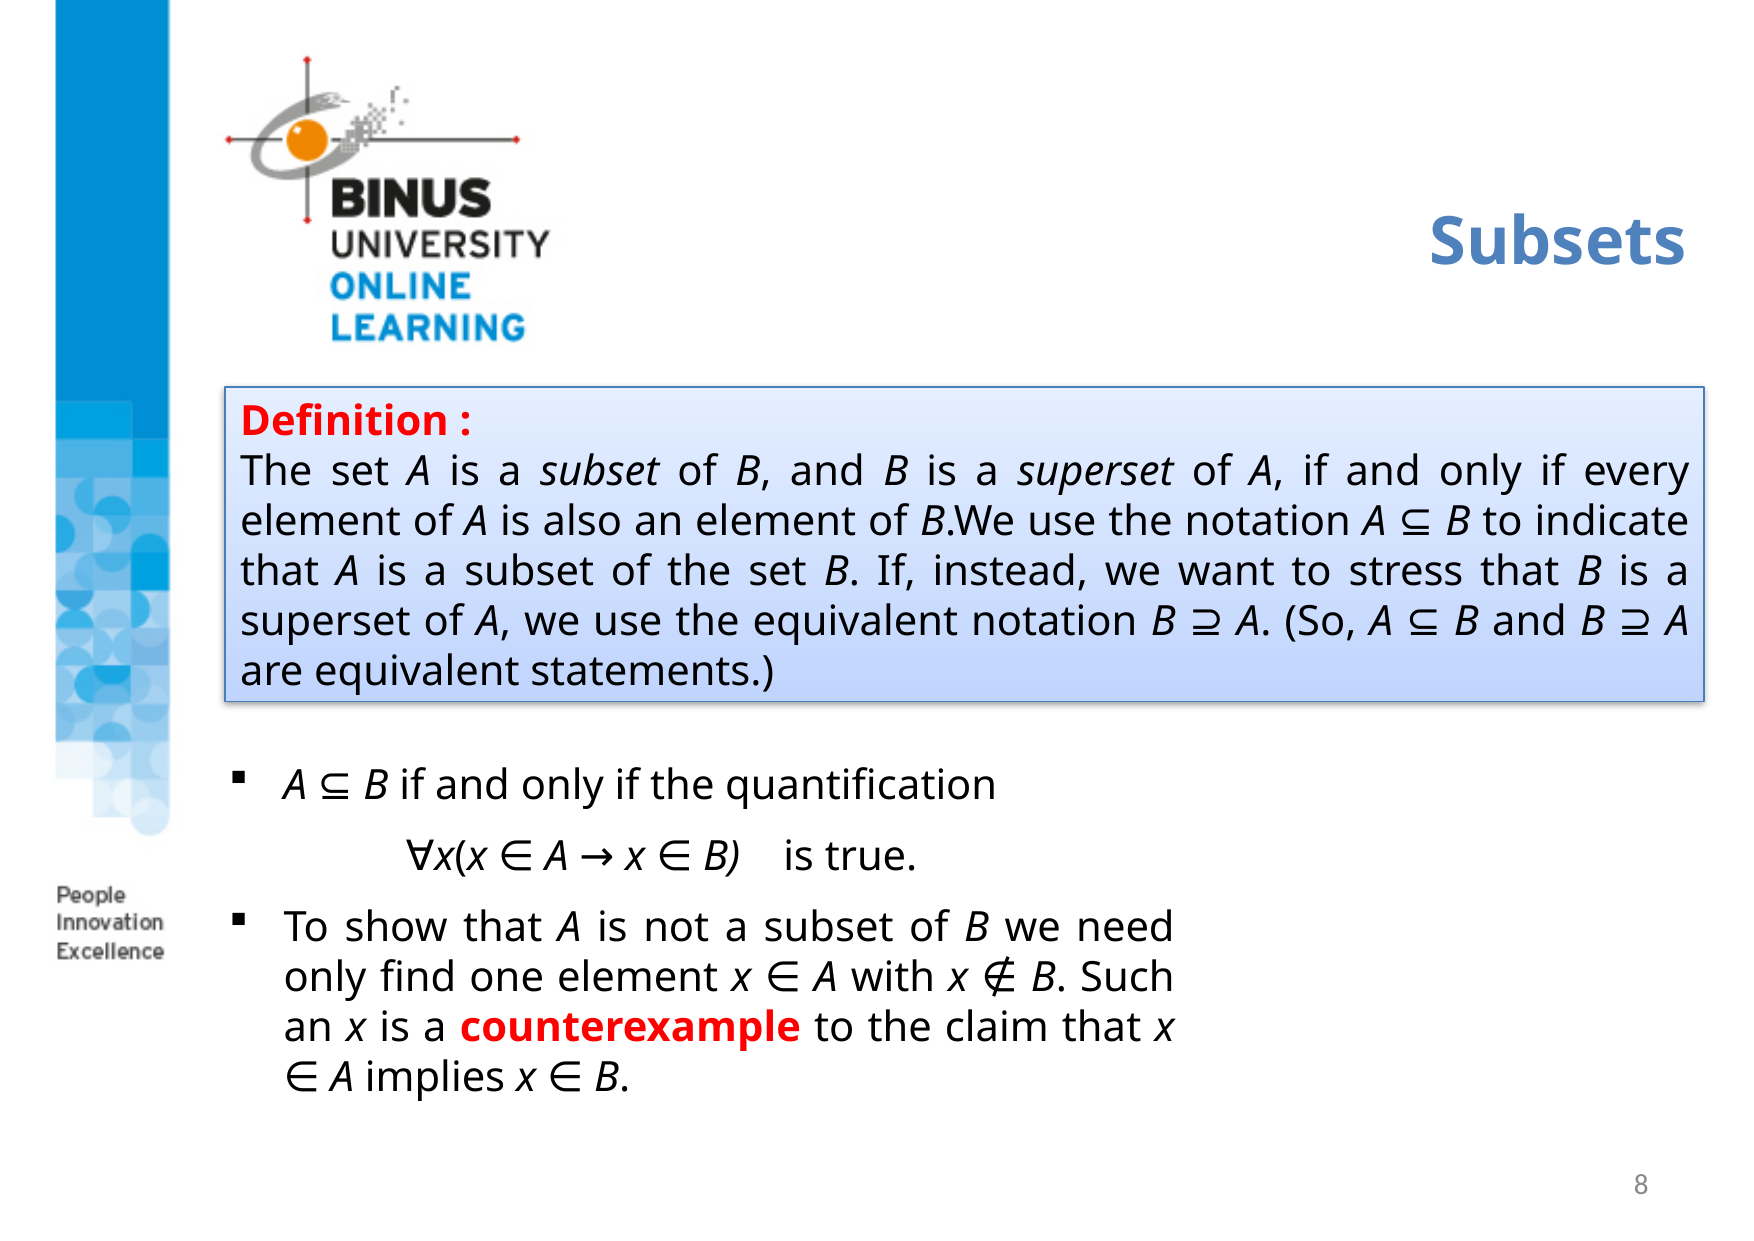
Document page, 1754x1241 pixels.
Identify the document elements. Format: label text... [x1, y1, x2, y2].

picture [0, 0, 1754, 1241]
text_box Definition : The set A is a subset of B, and B is a superset of A, if and only if every element of A is also an element of B.We use the notation A ⊆ B to indicate that A is a subset of the set B. If, instead, we want to stress that B is a superset of A, we use the equivalent notation B ⊇ A. (So, A ⊆ B and B ⊇ A are equivalent statements.) [224, 386, 1705, 702]
text_box Subsets [602, 189, 1705, 385]
slide_number 8 [1256, 1149, 1666, 1216]
text_box A ⊆ B if and only if the quantification ∀x(x ∈ A → x ∈ B) is true. To show that A is not a subset of B we need only find one element x ∈ A with x ∉ B. Such an x is a counterexample to the claim that x ∈ A implies x ∈ B. [176, 750, 1190, 1108]
